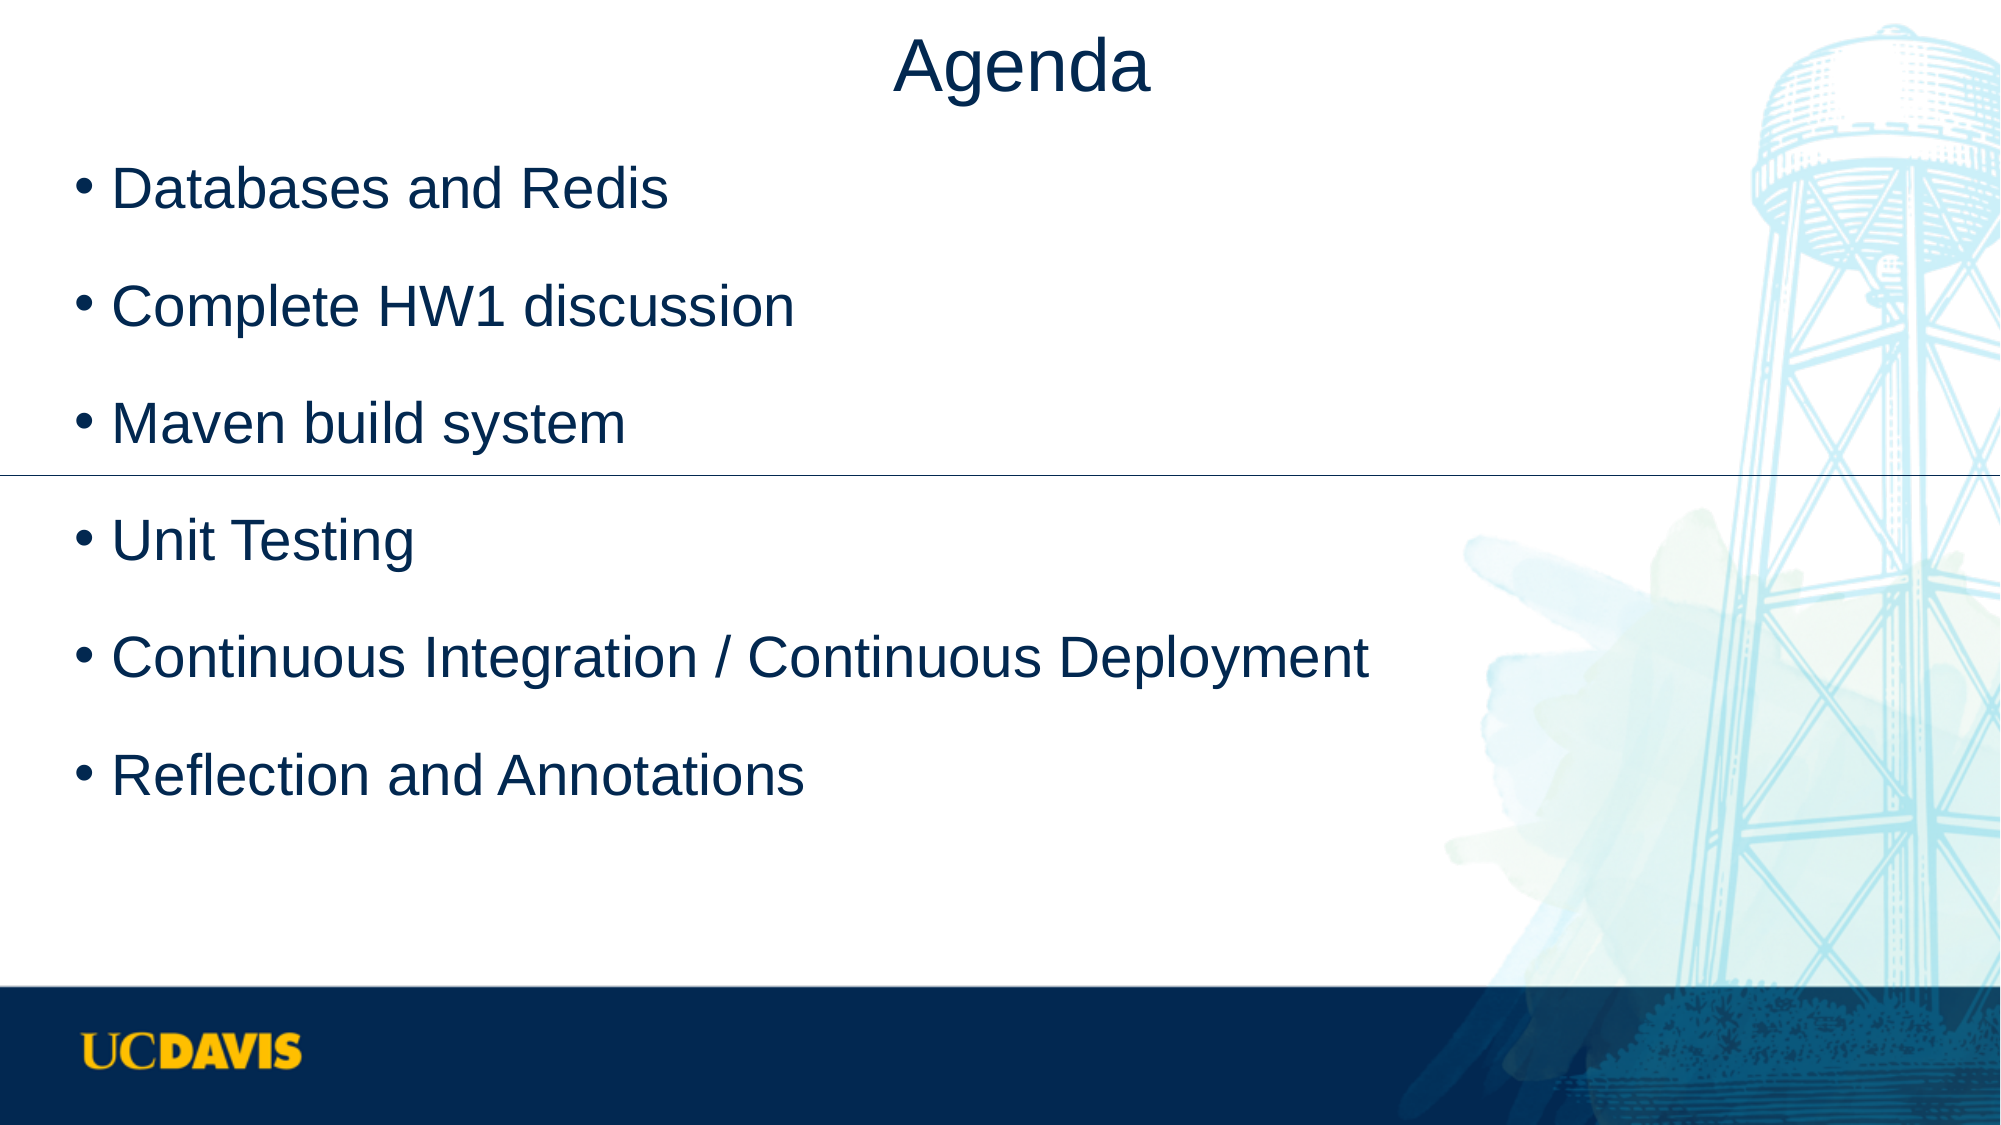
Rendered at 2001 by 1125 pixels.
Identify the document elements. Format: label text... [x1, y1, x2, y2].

list Databases and Redis Complete HW1 discussion Maven build system Unit Testing Continuous Integration / Continuous Deployment Reflection and Annotations [59, 476, 1938, 985]
list Databases and Redis Complete HW1 discussion Maven build system Unit Testing Continuous Integration / Continuous Deployment Reflection and Annotations [59, 128, 1938, 475]
picture [0, 0, 2001, 1125]
title Agenda [0, 0, 2000, 115]
